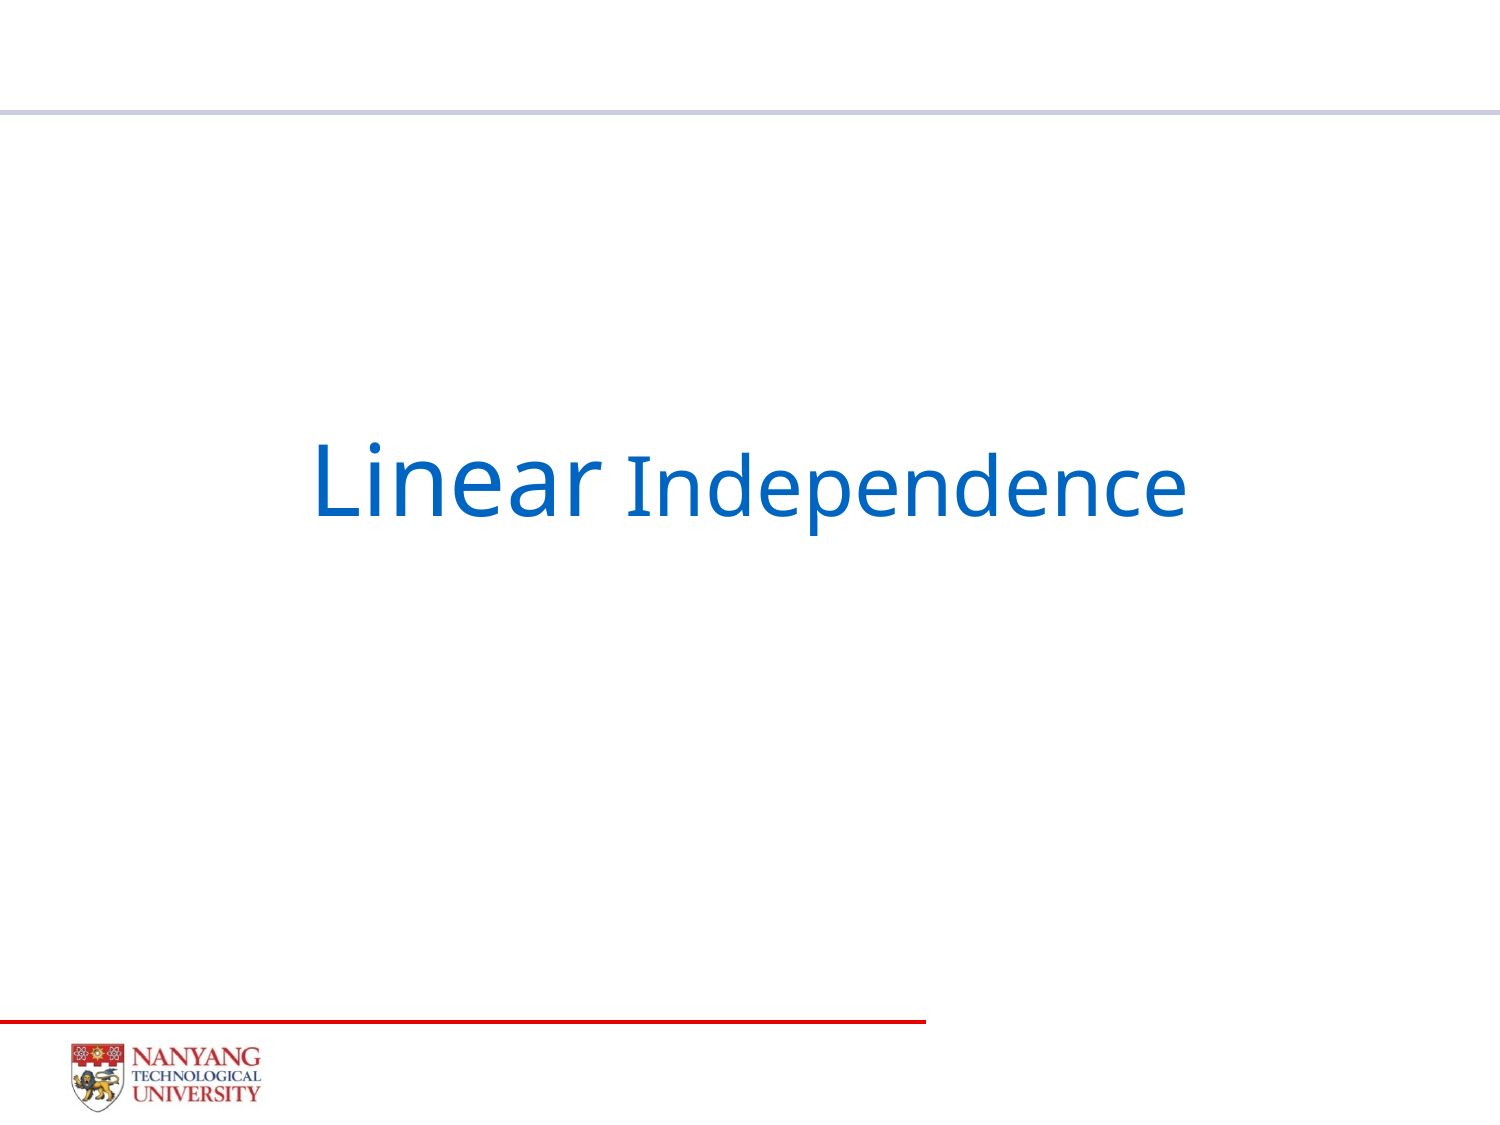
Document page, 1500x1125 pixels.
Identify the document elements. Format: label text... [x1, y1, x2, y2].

text_box Linear Independence [295, 408, 1205, 544]
picture [67, 1040, 263, 1115]
